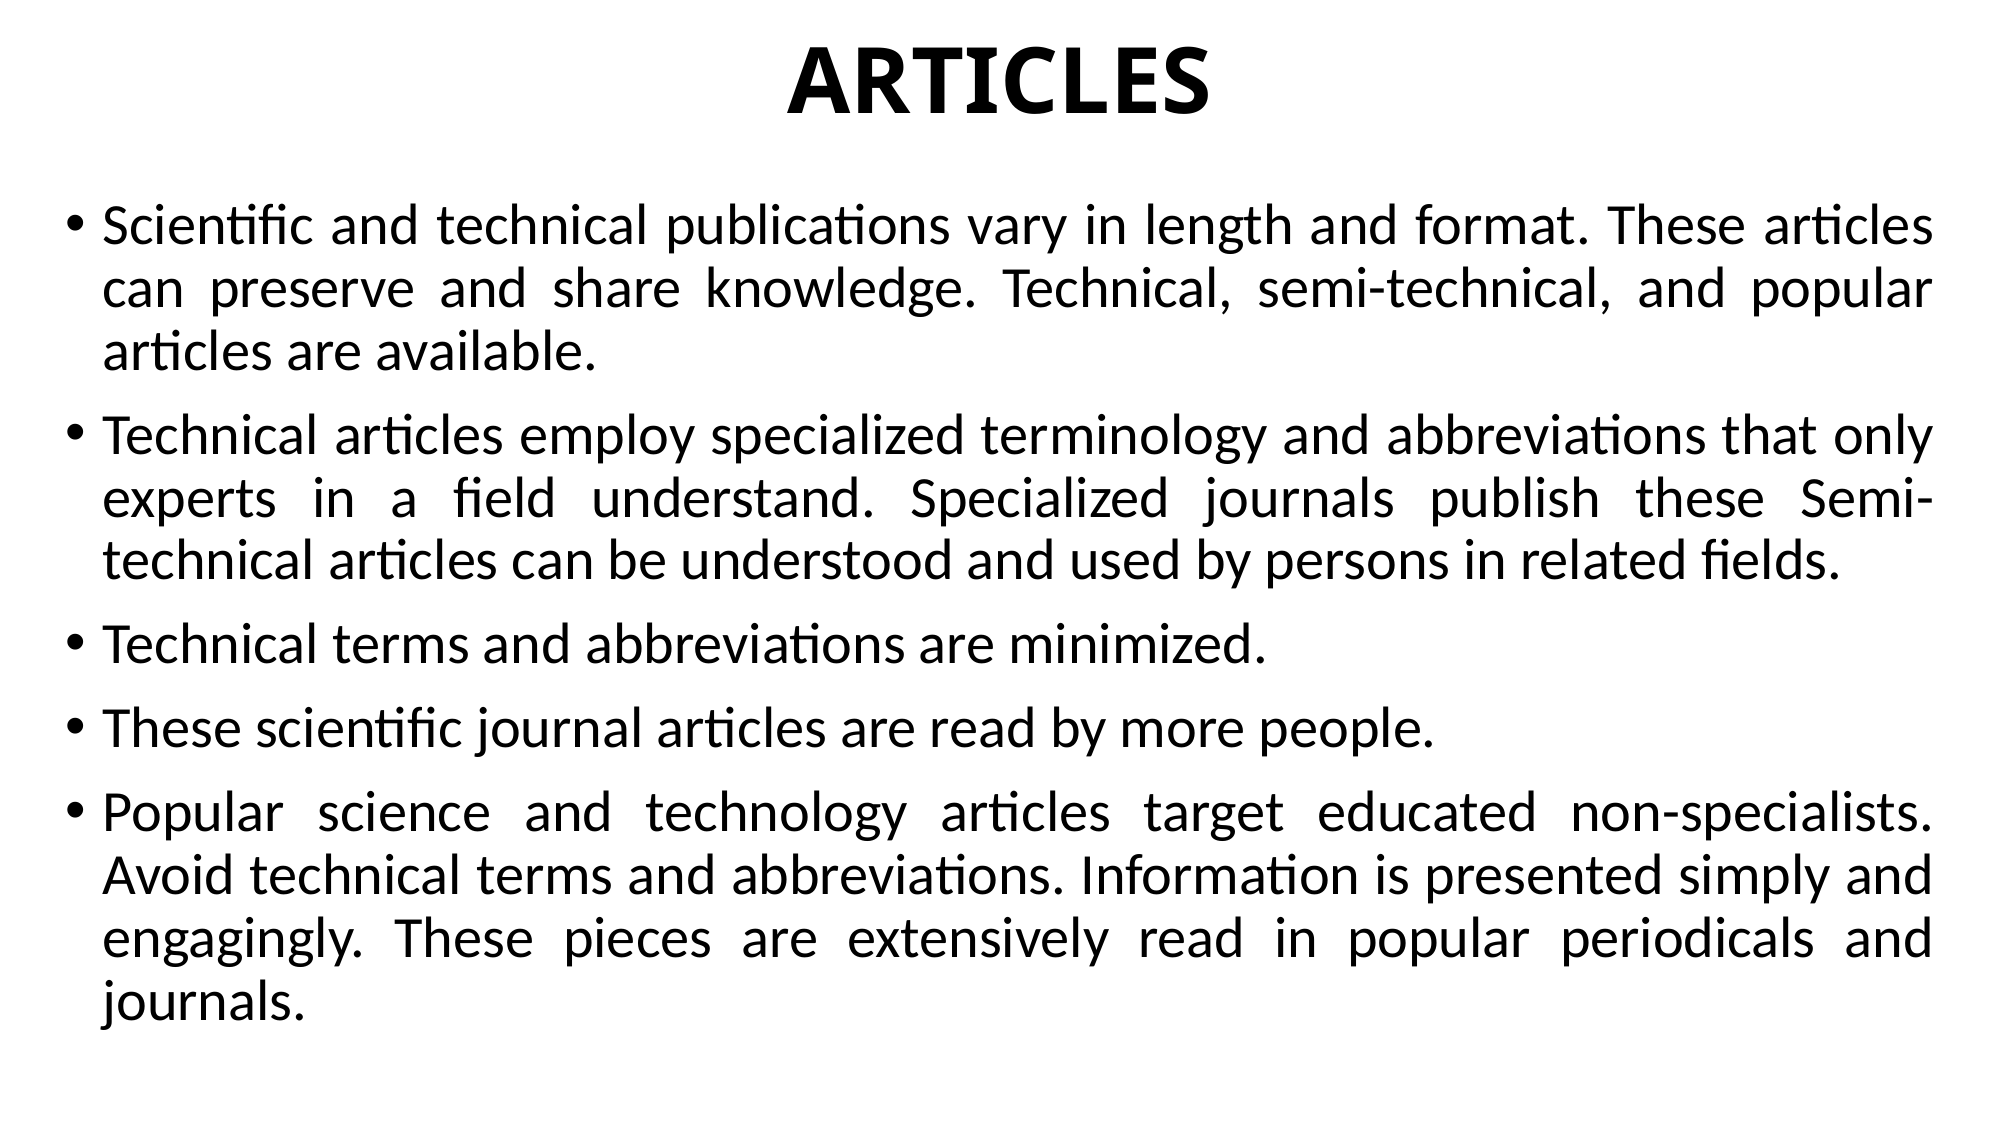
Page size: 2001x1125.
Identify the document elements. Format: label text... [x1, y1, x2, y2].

list Scientific and technical publications vary in length and format. These articles can preserve and share knowledge. Technical, semi-technical, and popular articles are available. Technical articles employ specialized terminology and abbreviations that only experts in a field understand. Specialized journals publish these Semi-technical articles can be understood and used by persons in related fields. Technical terms and abbreviations are minimized. These scientific journal articles are read by more people. Popular science and technology articles target educated non-specialists. Avoid technical terms and abbreviations. Information is presented simply and engagingly. These pieces are extensively read in popular periodicals and journals. [50, 186, 1950, 1084]
title ARTICLES [137, 11, 1863, 157]
